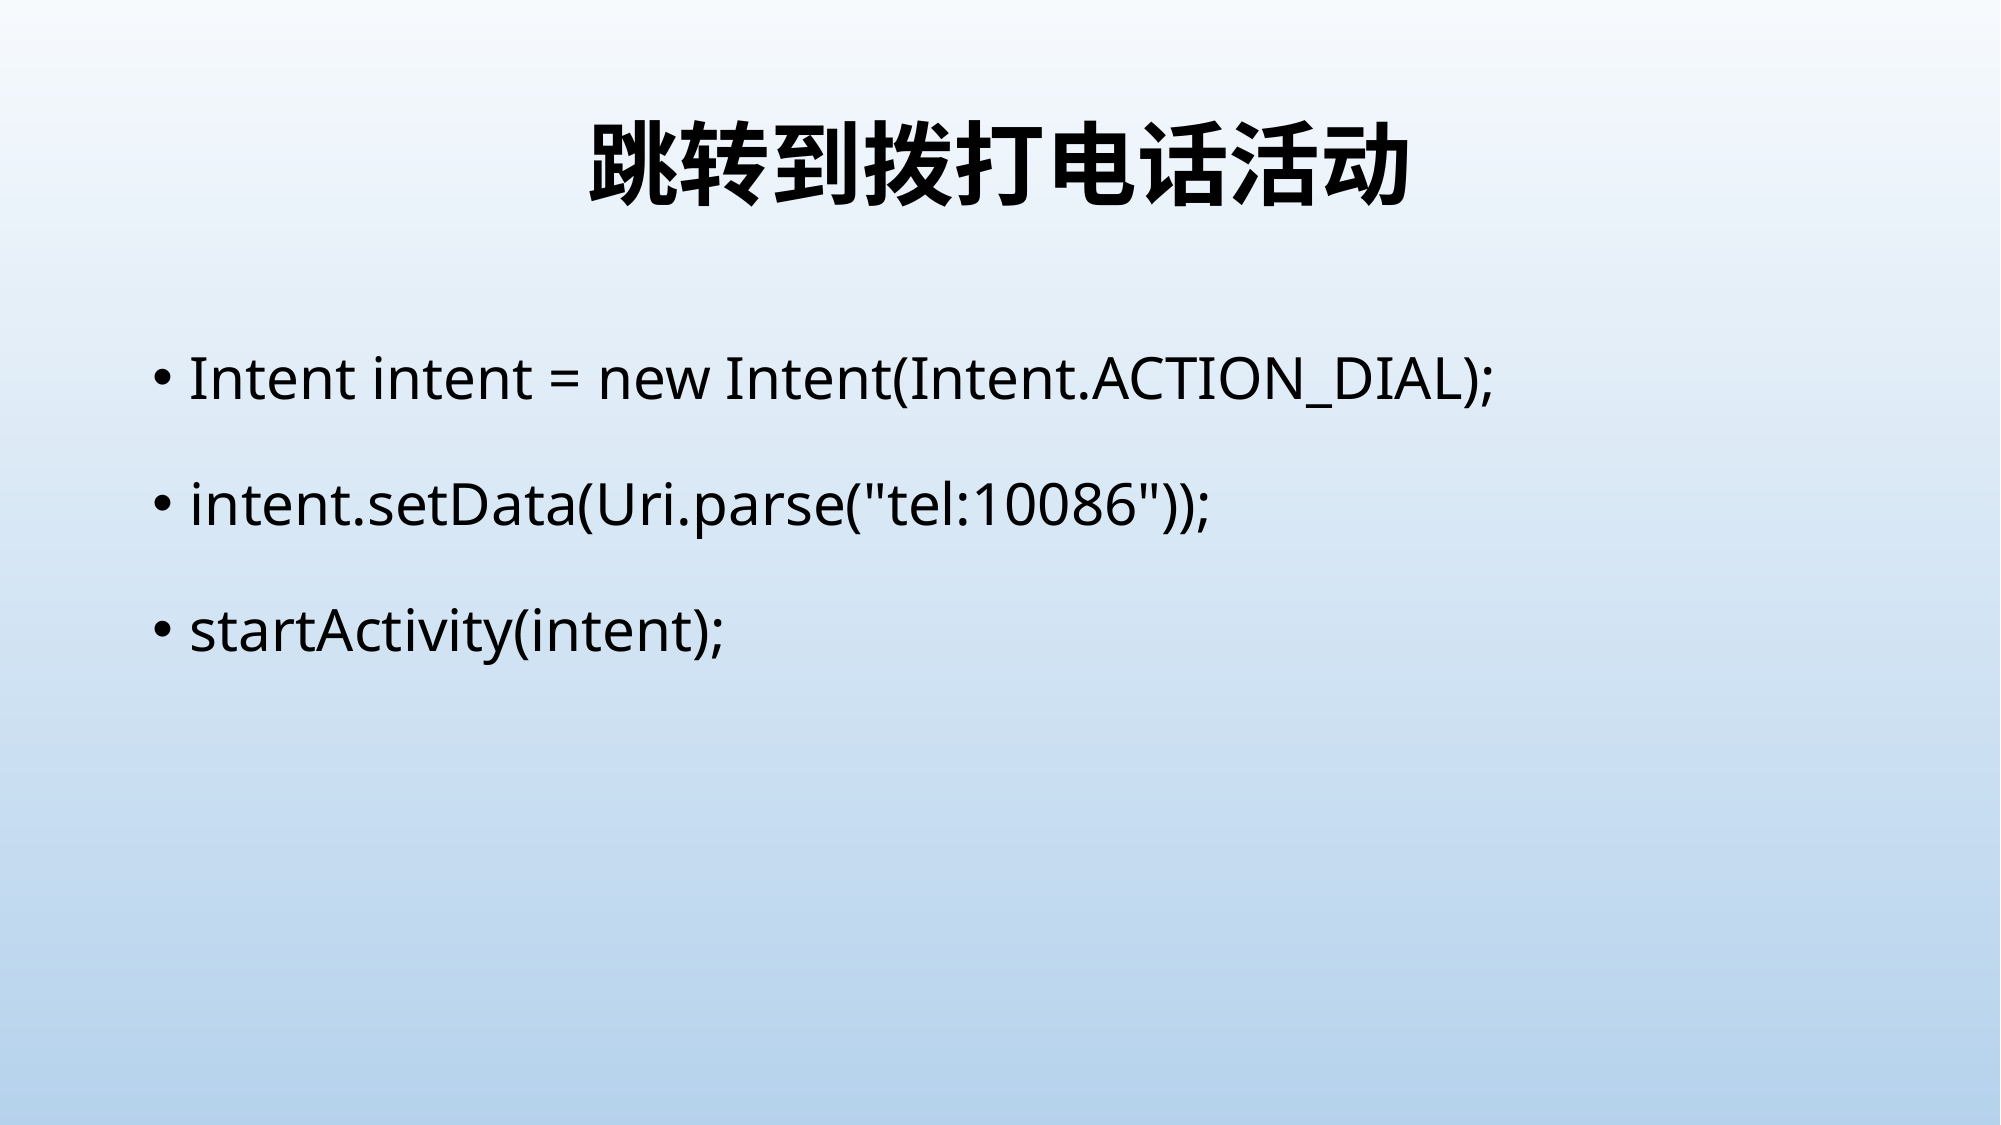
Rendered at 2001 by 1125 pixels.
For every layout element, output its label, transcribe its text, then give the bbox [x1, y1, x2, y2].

list Intent intent = new Intent(Intent.ACTION_DIAL); intent.setData(Uri.parse("tel:10086")); startActivity(intent); [137, 299, 1863, 1014]
title 跳转到拨打电话活动 [137, 59, 1863, 278]
